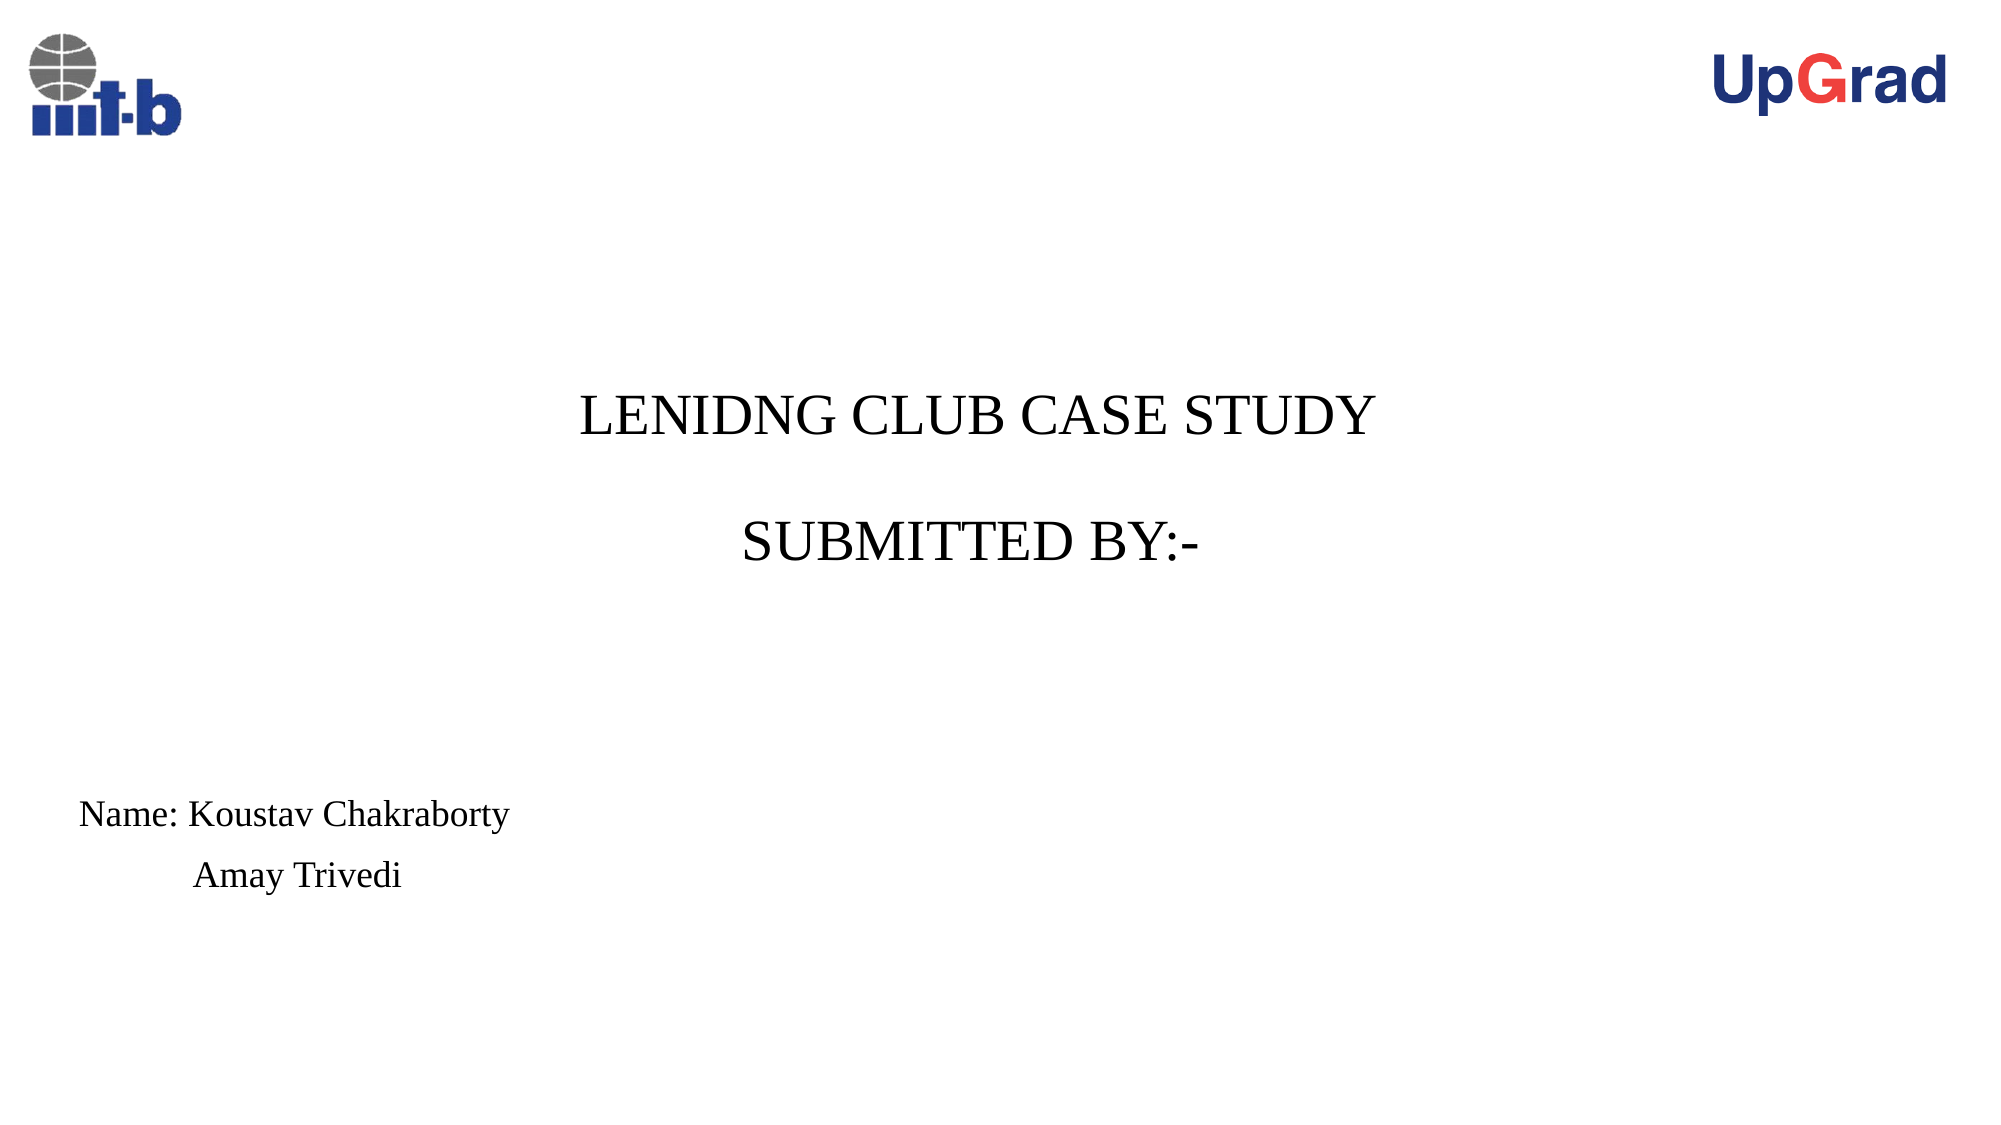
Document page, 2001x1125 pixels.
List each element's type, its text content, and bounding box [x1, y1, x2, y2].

picture [0, 29, 208, 163]
title LENIDNG CLUB CASE STUDY SUBMITTED BY:- [228, 56, 1729, 581]
picture [1714, 53, 1952, 116]
subtitle Name: Koustav Chakraborty Amay Trivedi [63, 786, 1071, 1038]
